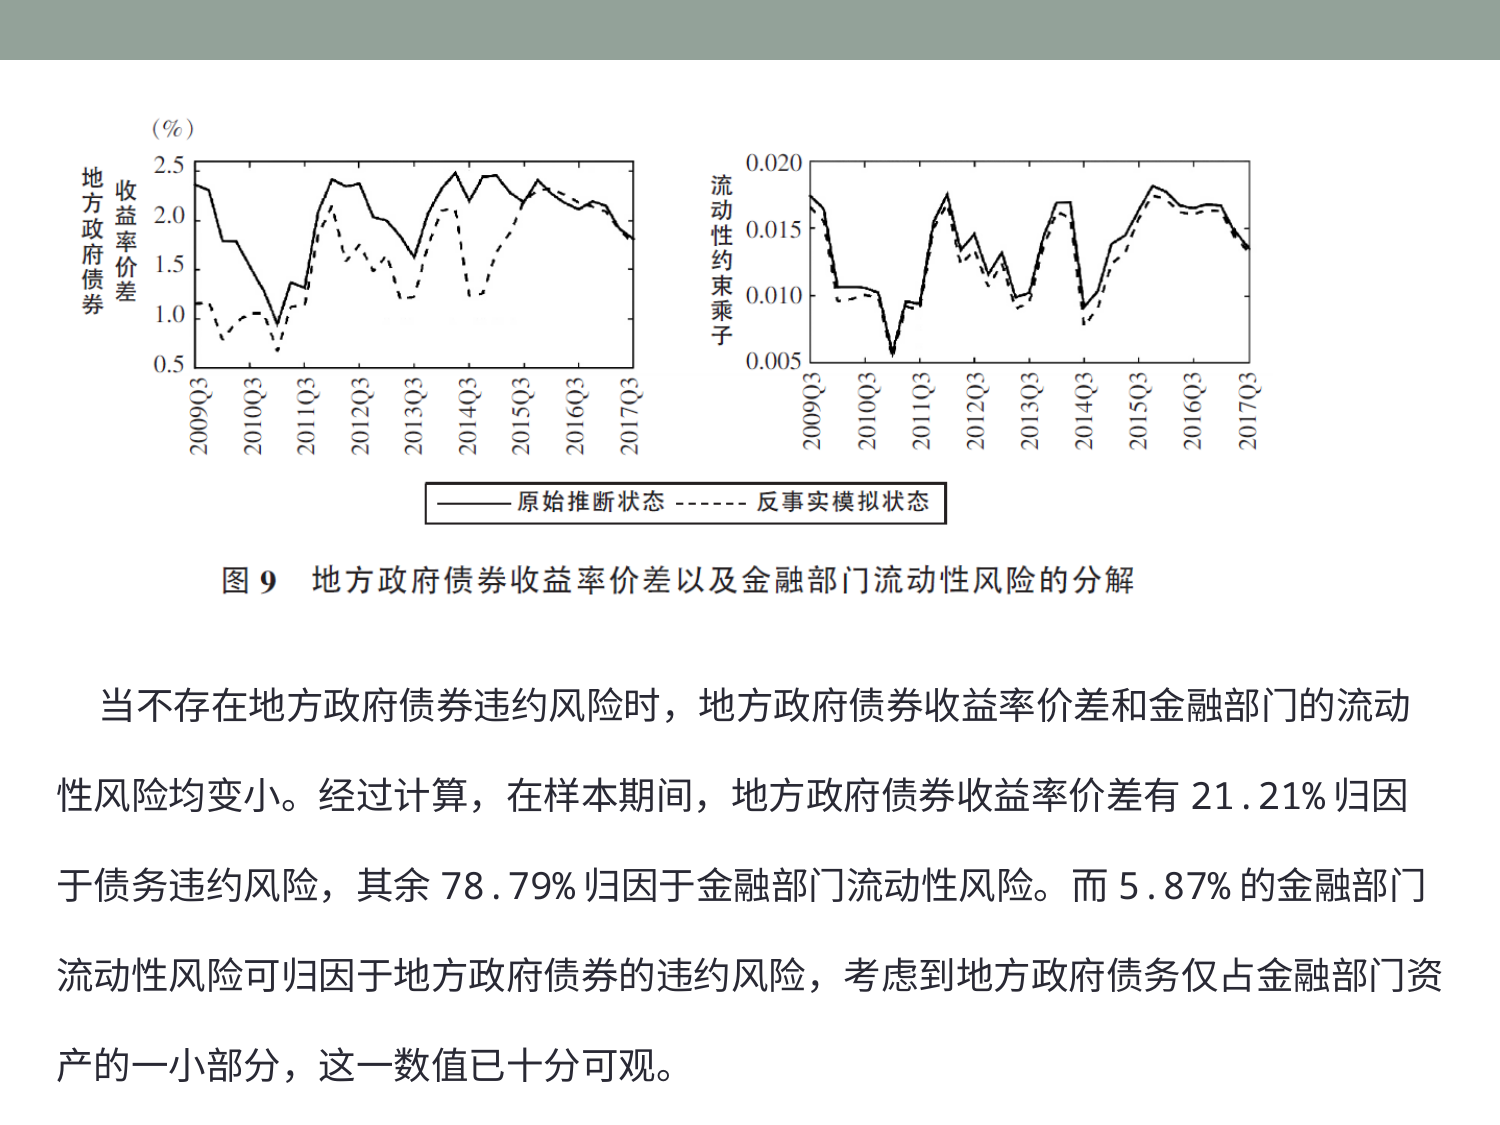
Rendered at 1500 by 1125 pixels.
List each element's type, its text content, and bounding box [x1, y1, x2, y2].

text_box 当不存在地方政府债券违约风险时，地方政府债券收益率价差和金融部门的流动性风险均变小。经过计算，在样本期间，地方政府债券收益率价差有21.21%归因于债务违约风险，其余78.79%归因于金融部门流动性风险。而5.87%的金融部门流动性风险可归因于地方政府债券的违约风险，考虑到地方政府债务仅占金融部门资产的一小部分，这一数值已十分可观。 [41, 629, 1459, 1095]
picture [17, 101, 1308, 631]
